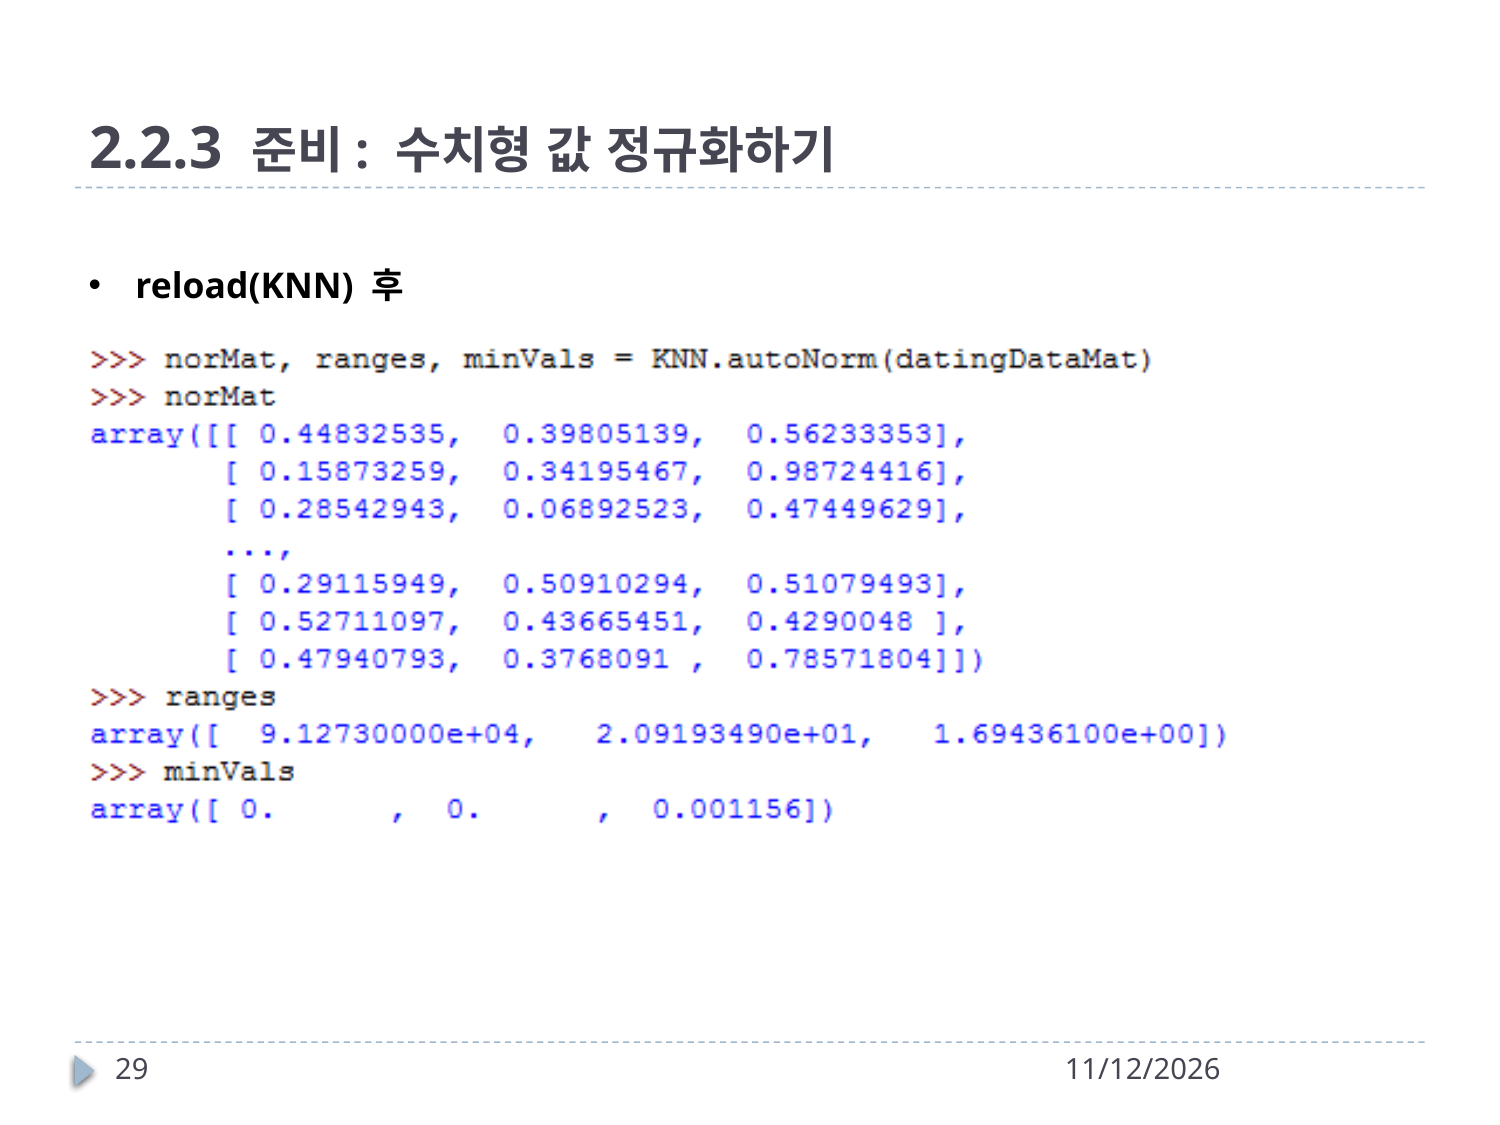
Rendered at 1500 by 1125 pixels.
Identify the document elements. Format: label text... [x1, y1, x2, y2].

title 2.2.3 준비: 수치형 값 정규화하기 [75, 37, 1425, 188]
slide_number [1050, 1042, 1426, 1103]
text_box reload(KNN) 후 [73, 255, 1459, 313]
slide_number 29 [100, 1042, 426, 1103]
picture [88, 337, 1322, 835]
